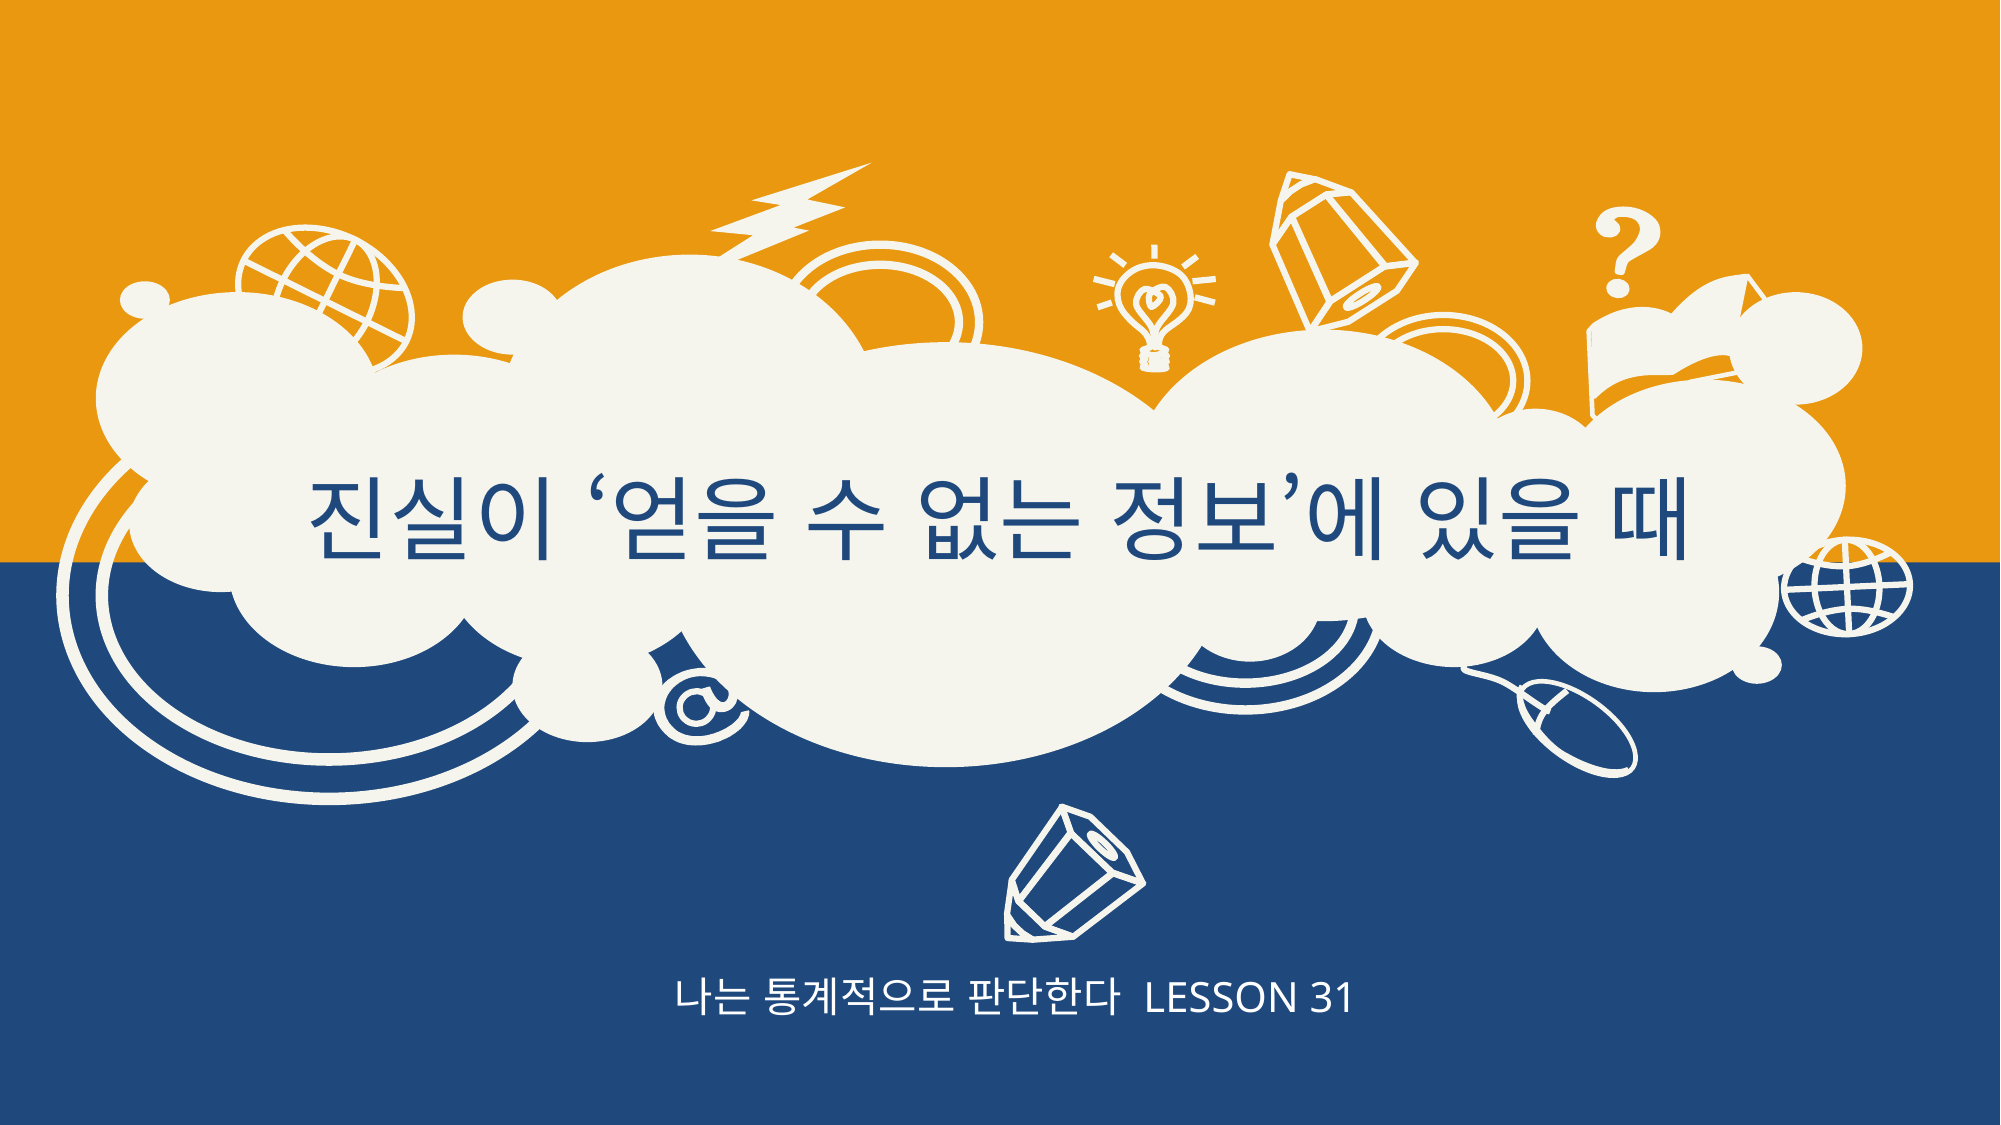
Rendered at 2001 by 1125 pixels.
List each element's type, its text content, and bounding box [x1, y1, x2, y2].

subtitle 나는 통계적으로 판단한다 LESSON 31 [316, 963, 1716, 1038]
title 진실이 ‘얻을 수 없는 정보’에 있을 때 [150, 396, 1850, 638]
